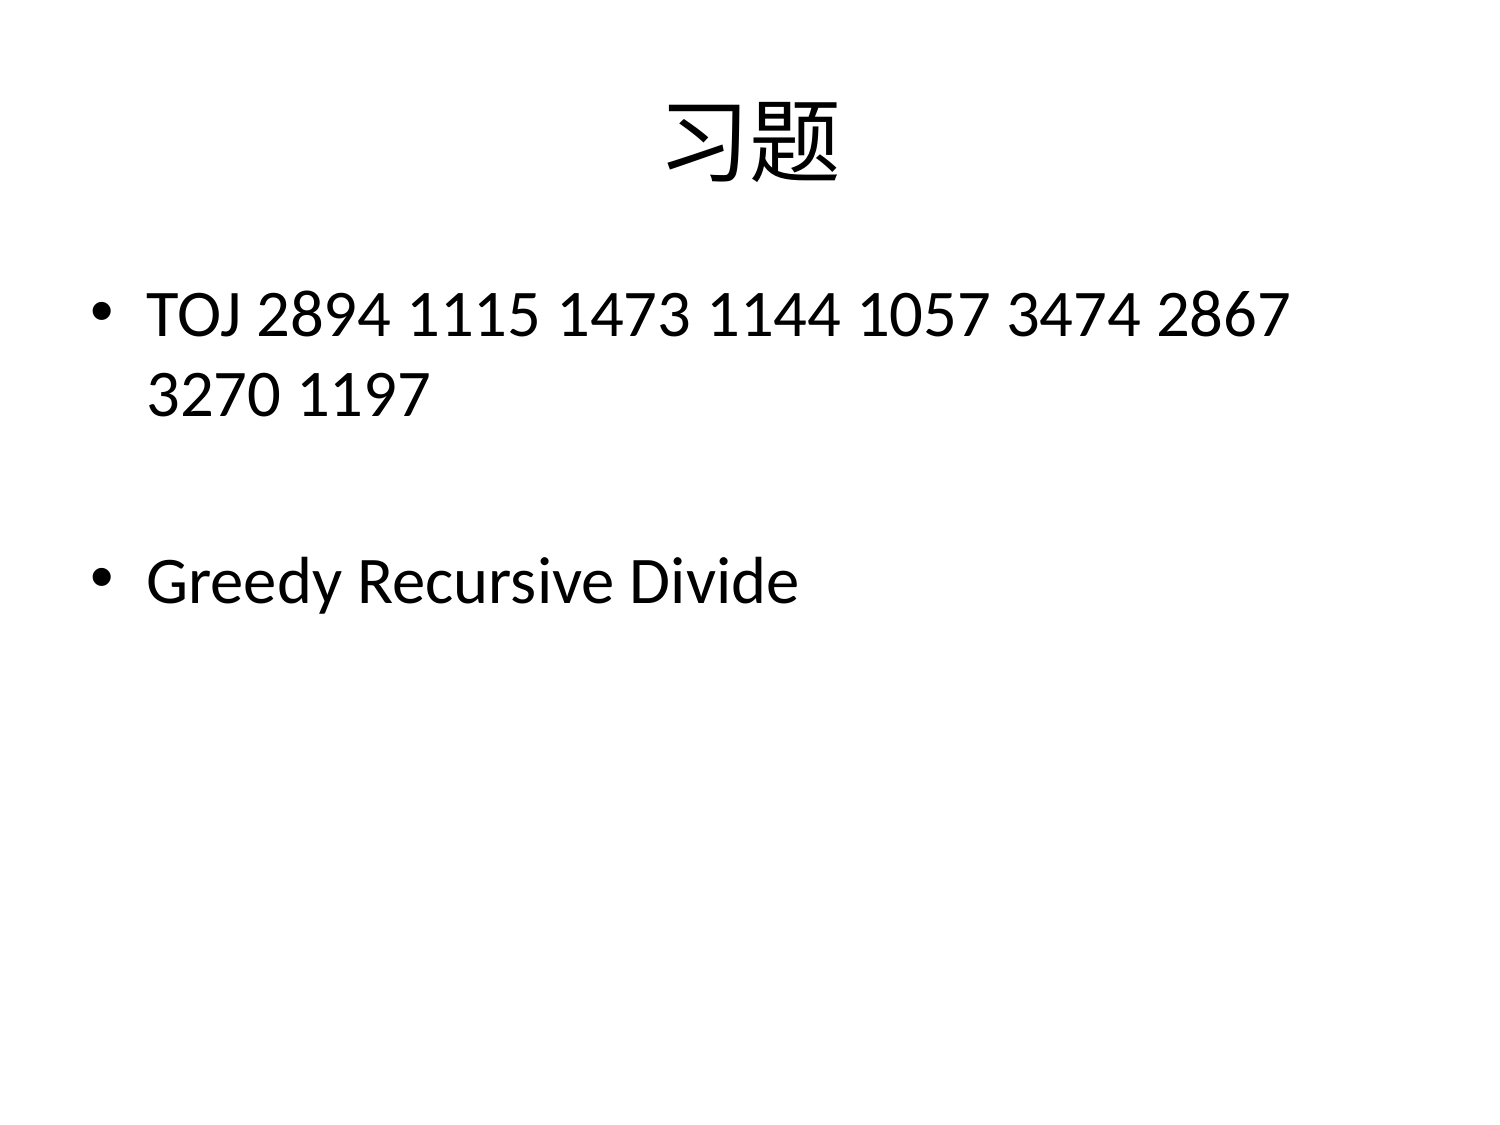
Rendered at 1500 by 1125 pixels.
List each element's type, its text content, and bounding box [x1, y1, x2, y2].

list TOJ 2894 1115 1473 1144 1057 3474 2867 3270 1197 Greedy Recursive Divide [74, 262, 1426, 1006]
title 习题 [74, 44, 1426, 233]
